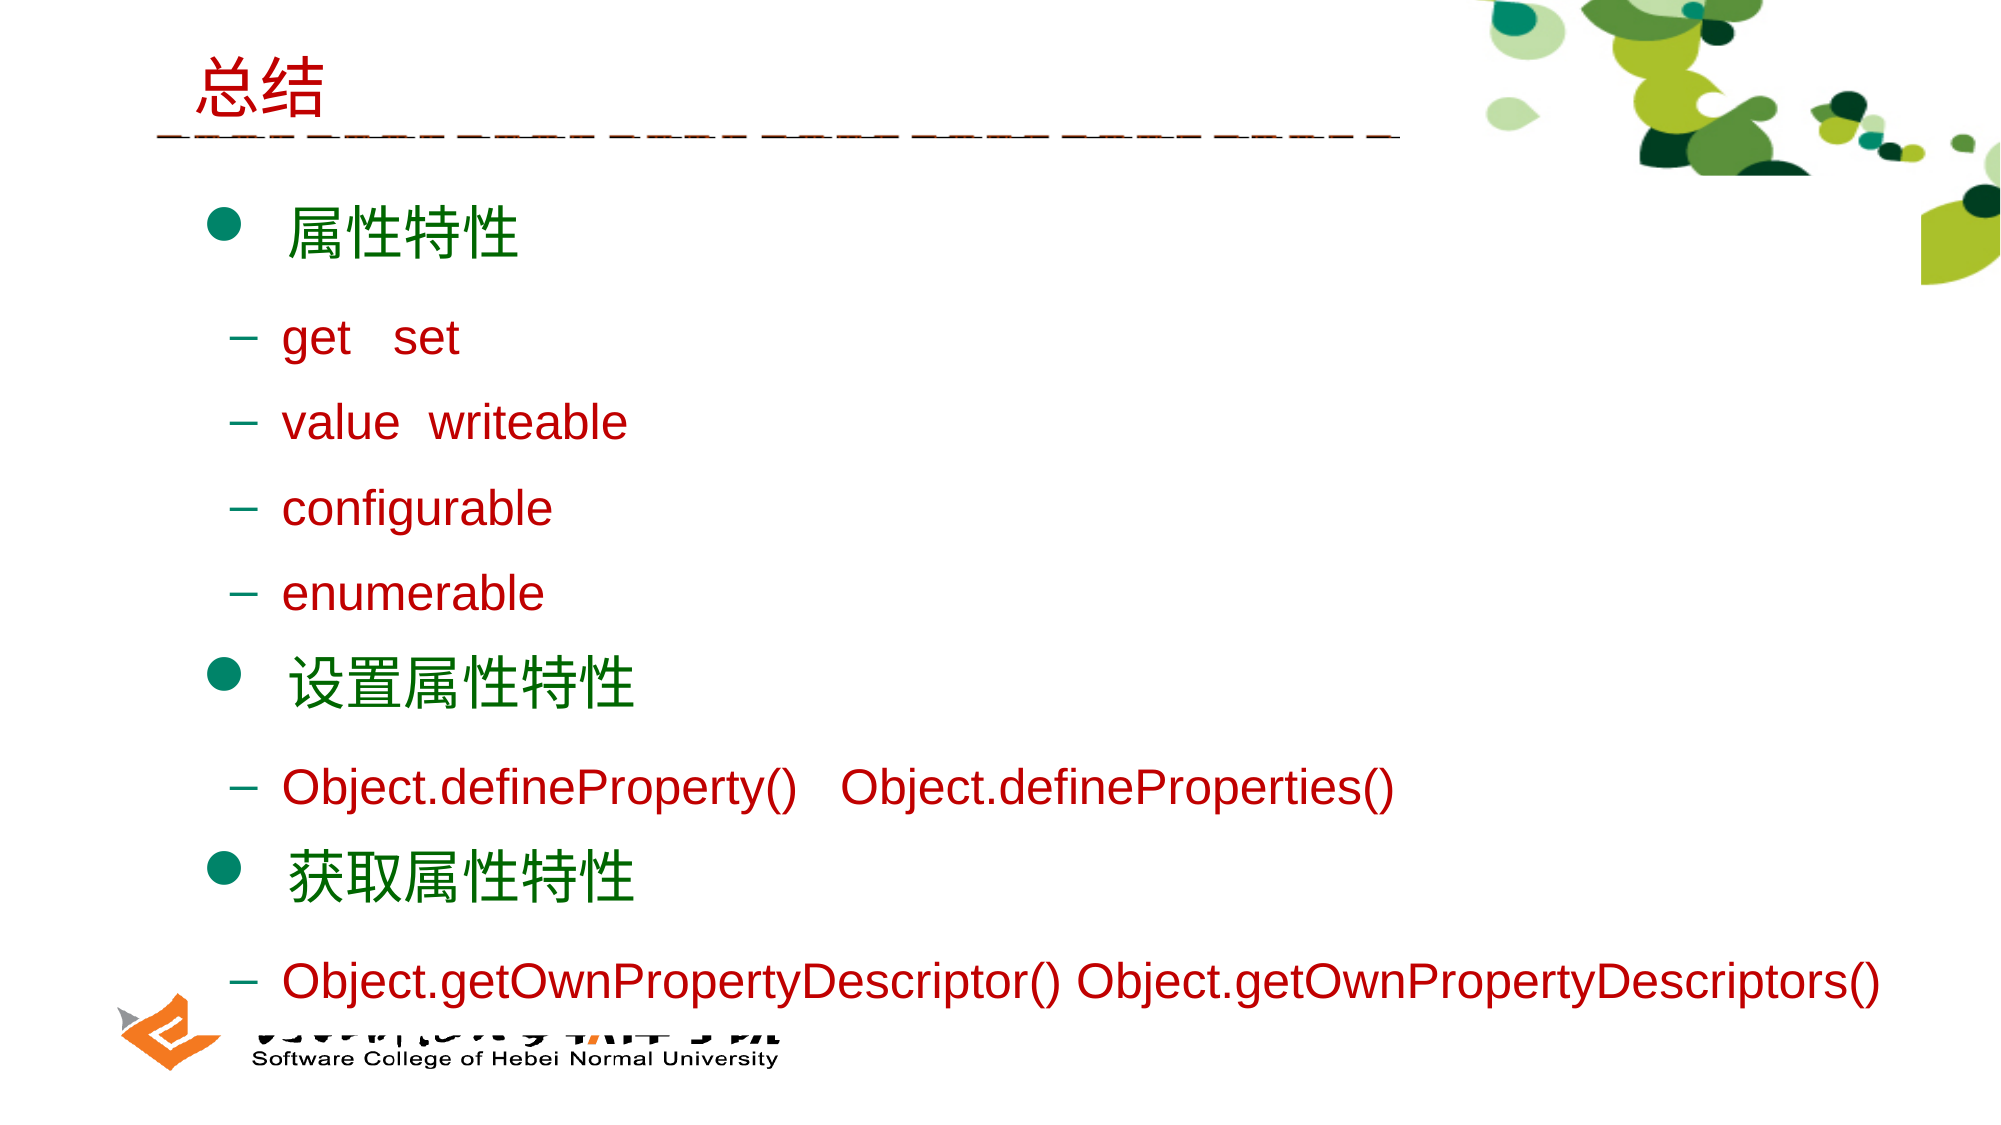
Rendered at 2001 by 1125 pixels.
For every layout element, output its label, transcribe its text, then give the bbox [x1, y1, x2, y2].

picture [0, 0, 2001, 1125]
list 属性特性 get set value writeable configurable enumerable 设置属性特性 Object.defineProperty() Object.defineProperties() 获取属性特性 Object.getOwnPropertyDescriptor() Object.getOwnPropertyDescriptors() [187, 175, 1922, 1036]
list 总结 [178, 38, 1523, 120]
